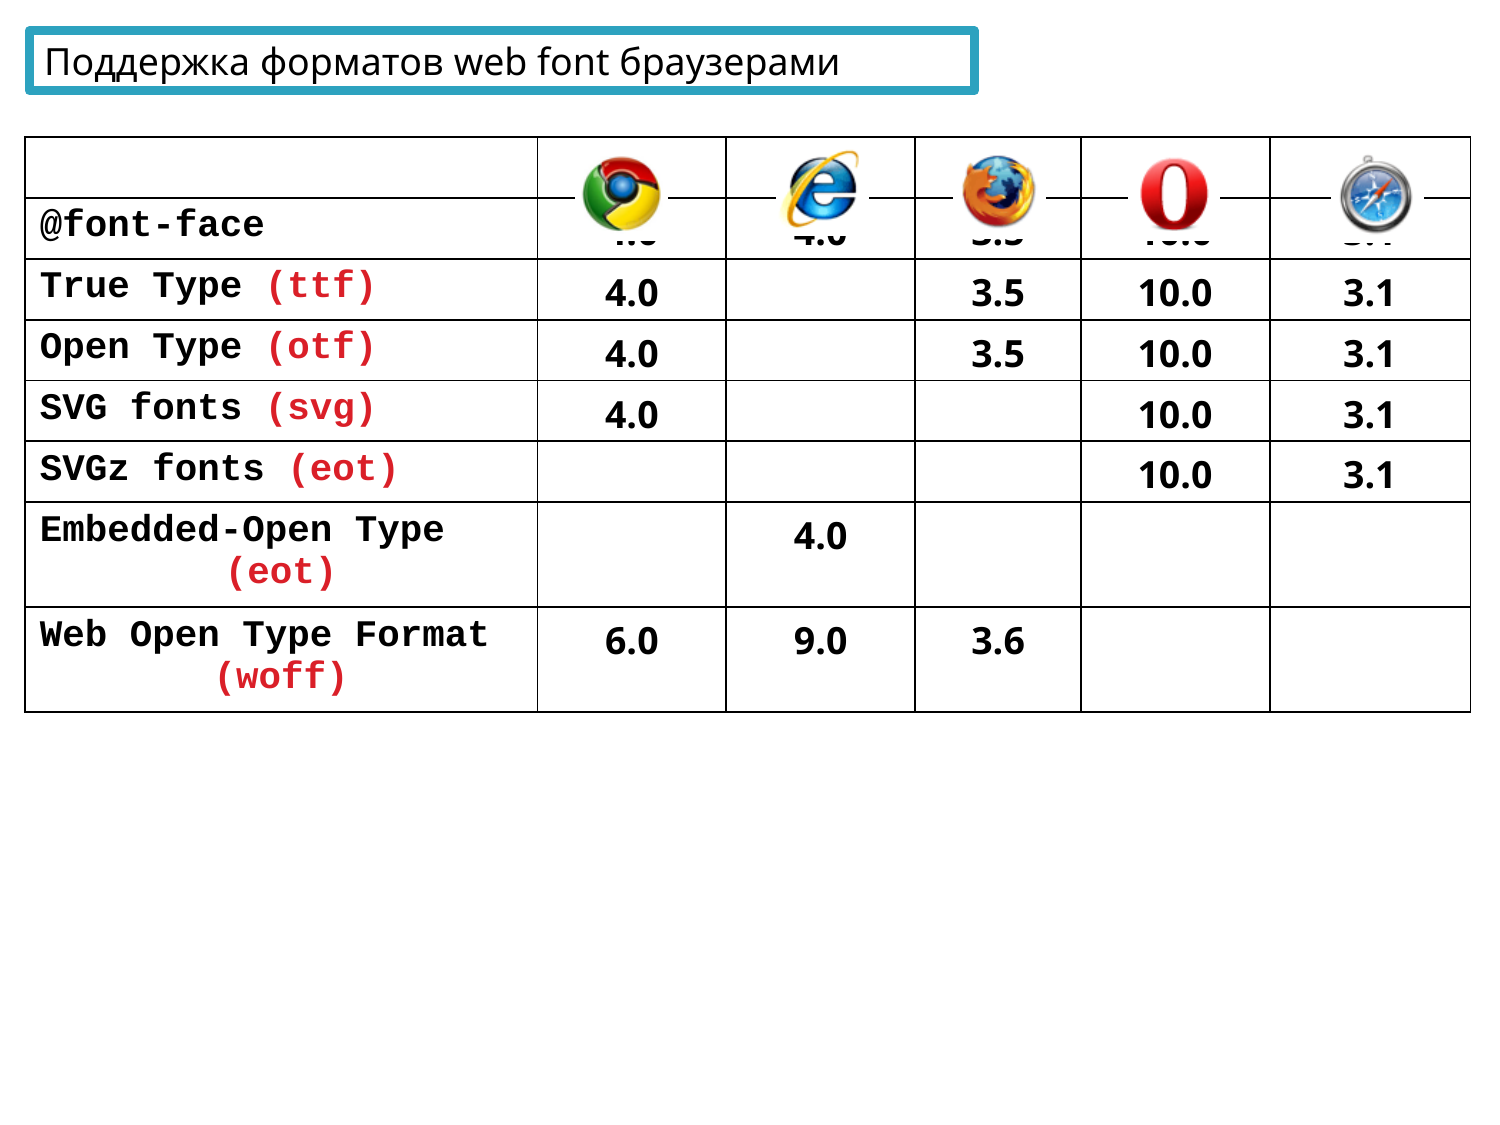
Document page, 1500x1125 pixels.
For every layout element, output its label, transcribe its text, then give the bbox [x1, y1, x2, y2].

table_cell 4.0 [538, 260, 725, 319]
table_cell [538, 503, 725, 606]
table_cell Open Type (otf) [26, 321, 537, 380]
table_cell [727, 442, 914, 501]
table_cell [538, 442, 725, 501]
picture [953, 146, 1046, 240]
table_cell 4.0 [727, 199, 914, 258]
table_cell SVG fonts (svg) [26, 381, 537, 440]
table_cell [727, 381, 914, 440]
table_cell 6.0 [538, 608, 725, 711]
table_cell 10.0 [1082, 199, 1269, 258]
picture [1331, 150, 1424, 243]
table_header [727, 138, 914, 197]
picture [775, 143, 869, 237]
table_header [1082, 138, 1269, 197]
table_cell 3.5 [916, 260, 1080, 319]
picture [1127, 148, 1221, 242]
table_cell Web Open Type Format (woff) [26, 608, 537, 711]
table_cell @font-face [26, 199, 537, 258]
table_cell 10.0 [1082, 260, 1269, 319]
table_cell [1271, 503, 1470, 606]
table_cell 4.0 [538, 381, 725, 440]
table_header [916, 138, 1080, 197]
table_cell [916, 503, 1080, 606]
table_cell 4.0 [538, 199, 725, 258]
table_cell 3.5 [916, 321, 1080, 380]
table_cell 3.1 [1271, 321, 1470, 380]
table_cell 9.0 [727, 608, 914, 711]
table_cell [1271, 608, 1470, 711]
table_cell 10.0 [1082, 381, 1269, 440]
table_cell 3.1 [1271, 381, 1470, 440]
table_cell Embedded-Open Type (eot) [26, 503, 537, 606]
table_cell True Type (ttf) [26, 260, 537, 319]
table_cell SVGz fonts (eot) [26, 442, 537, 501]
text_box Поддержка форматов web font браузерами [25, 26, 979, 95]
table_cell [727, 321, 914, 380]
table_cell 3.5 [916, 199, 1080, 258]
table_header [538, 138, 725, 197]
table_cell [916, 381, 1080, 440]
table_cell [727, 260, 914, 319]
table_header [26, 138, 537, 197]
table_cell 4.0 [727, 503, 914, 606]
table_cell [1082, 503, 1269, 606]
picture [574, 148, 668, 242]
table_cell 10.0 [1082, 321, 1269, 380]
table_header [1271, 138, 1470, 197]
table_cell 4.0 [538, 321, 725, 380]
table_cell [916, 442, 1080, 501]
table_cell 10.0 [1082, 442, 1269, 501]
table_cell 3.1 [1271, 442, 1470, 501]
table_cell 3.1 [1271, 199, 1470, 258]
table_cell 3.1 [1271, 260, 1470, 319]
table_cell 3.6 [916, 608, 1080, 711]
table_cell [1082, 608, 1269, 711]
